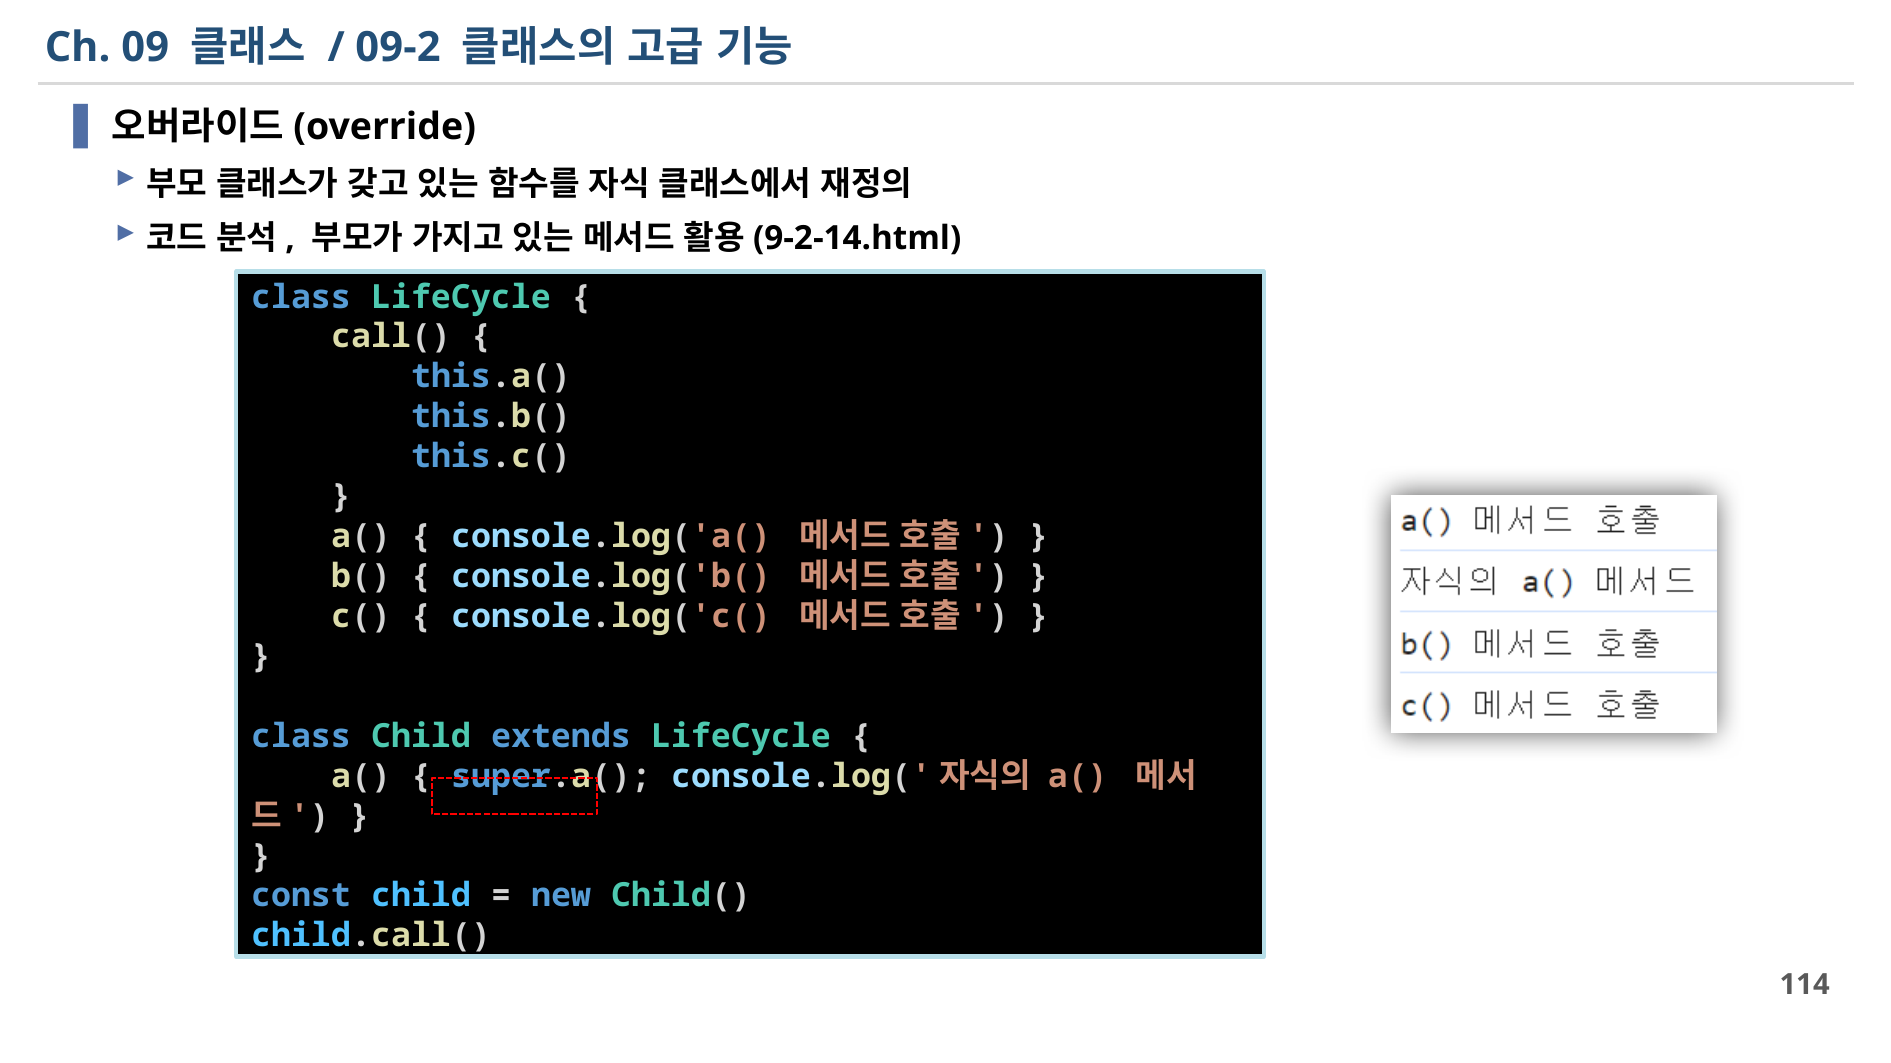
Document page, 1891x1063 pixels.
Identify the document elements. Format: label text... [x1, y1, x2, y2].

text_box [430, 776, 599, 816]
text_box class LifeCycle { call() { this.a() this.b() this.c() } a() { console.log('a() 메서드 호출') } b() { console.log('b() 메서드 호출') } c() { console.log('c() 메서드 호출') } } class Child extends LifeCycle { a() { super.a(); console.log('자식의 a() 메서드') } } const child = new Child() child.call() [234, 269, 1266, 959]
list 오버라이드(override) 부모 클래스가 갖고 있는 함수를 자식 클래스에서 재정의 코드 분석, 부모가 가지고 있는 메서드 활용(9-2-14.html) [43, 94, 1845, 382]
picture [1391, 495, 1717, 734]
slide_number 114 [1703, 956, 1845, 1014]
title Ch. 09 클래스 / 09-2 클래스의 고급 기능 [29, 11, 1809, 78]
